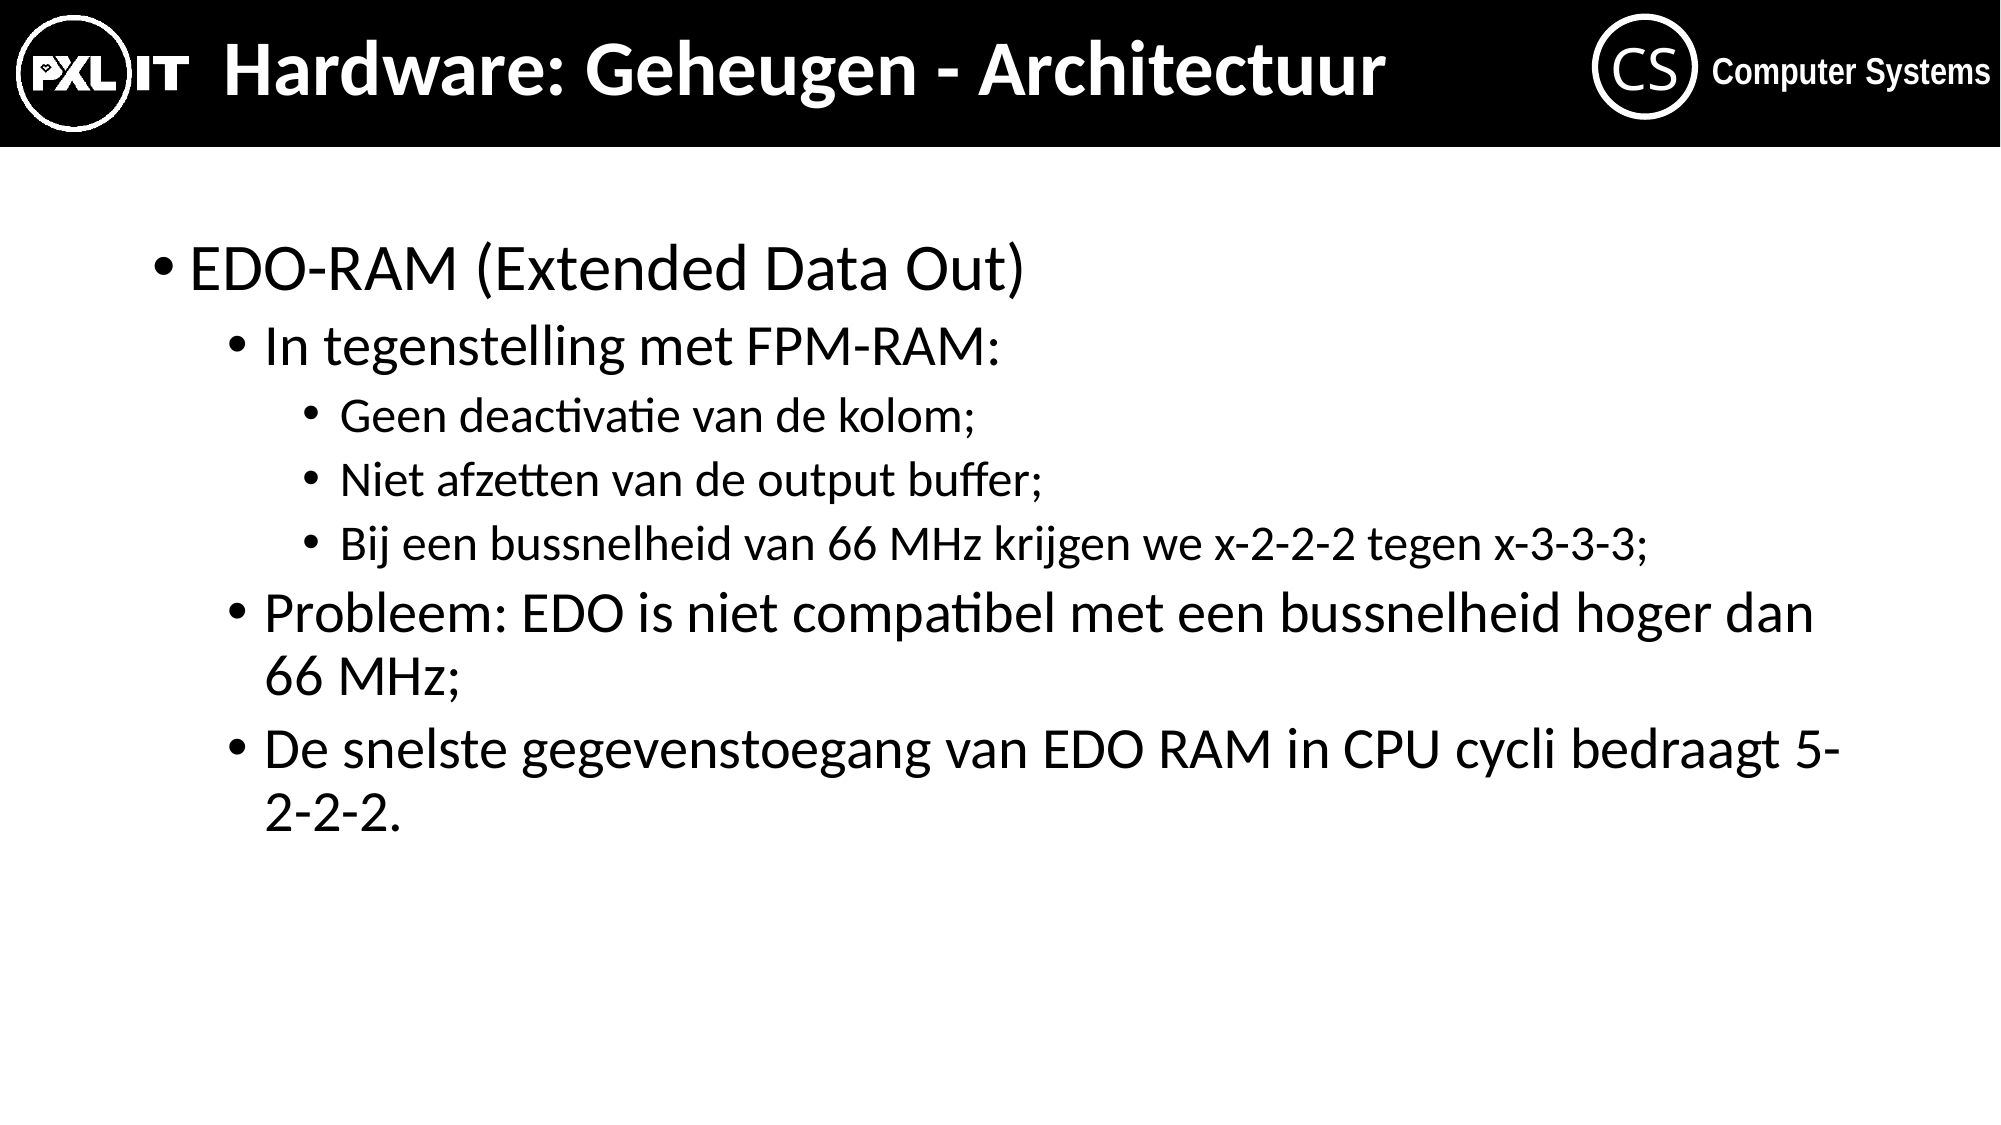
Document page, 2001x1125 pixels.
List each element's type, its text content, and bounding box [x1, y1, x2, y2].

picture [10, 9, 199, 137]
title Hardware: Geheugen - Architectuur [208, 19, 1596, 121]
list EDO-RAM (Extended Data Out) In tegenstelling met FPM-RAM: Geen deactivatie van de kolom; Niet afzetten van de output buffer; Bij een bussnelheid van 66 MHz krijgen we x-2-2-2 tegen x-3-3-3; Probleem: EDO is niet compatibel met een bussnelheid hoger dan 66 MHz; De snelste gegevenstoegang van EDO RAM in CPU cycli bedraagt 5-2-2-2. [137, 225, 1863, 1014]
